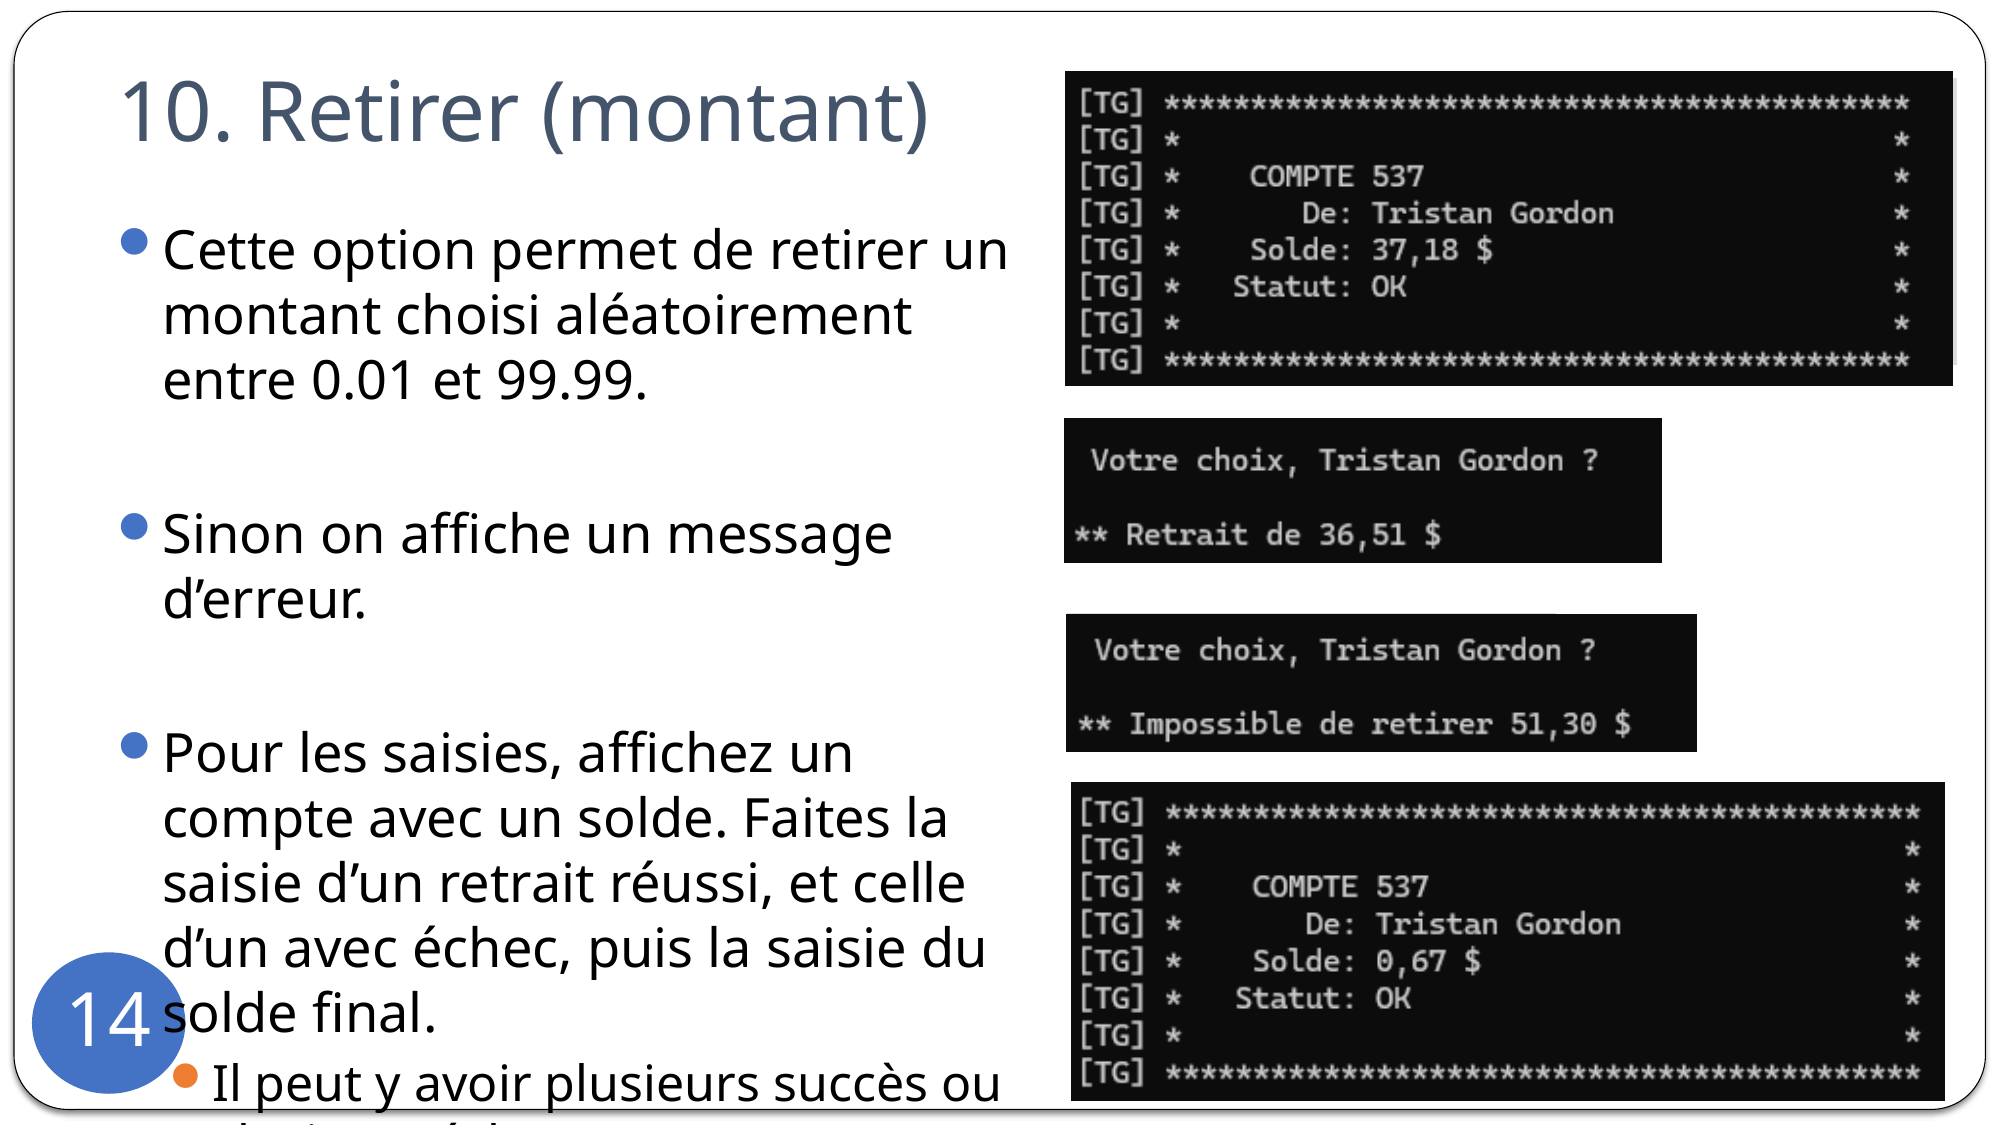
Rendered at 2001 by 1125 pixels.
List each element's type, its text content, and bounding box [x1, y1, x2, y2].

slide_number 14 [31, 952, 186, 1094]
title 10. Retirer (montant) [102, 45, 1900, 173]
picture [1065, 613, 1698, 752]
picture [1064, 418, 1662, 563]
picture [1065, 70, 1957, 386]
picture [1071, 782, 1946, 1102]
list Cette option permet de retirer un montant choisi aléatoirement entre 0.01 et 99.99. Sinon on affiche un message d’erreur. Pour les saisies, affichez un compte avec un solde. Faites la saisie d’un retrait réussi, et celle d’un avec échec, puis la saisie du solde final. Il peut y avoir plusieurs succès ou plusieurs échecs entre temps… [102, 208, 1048, 988]
